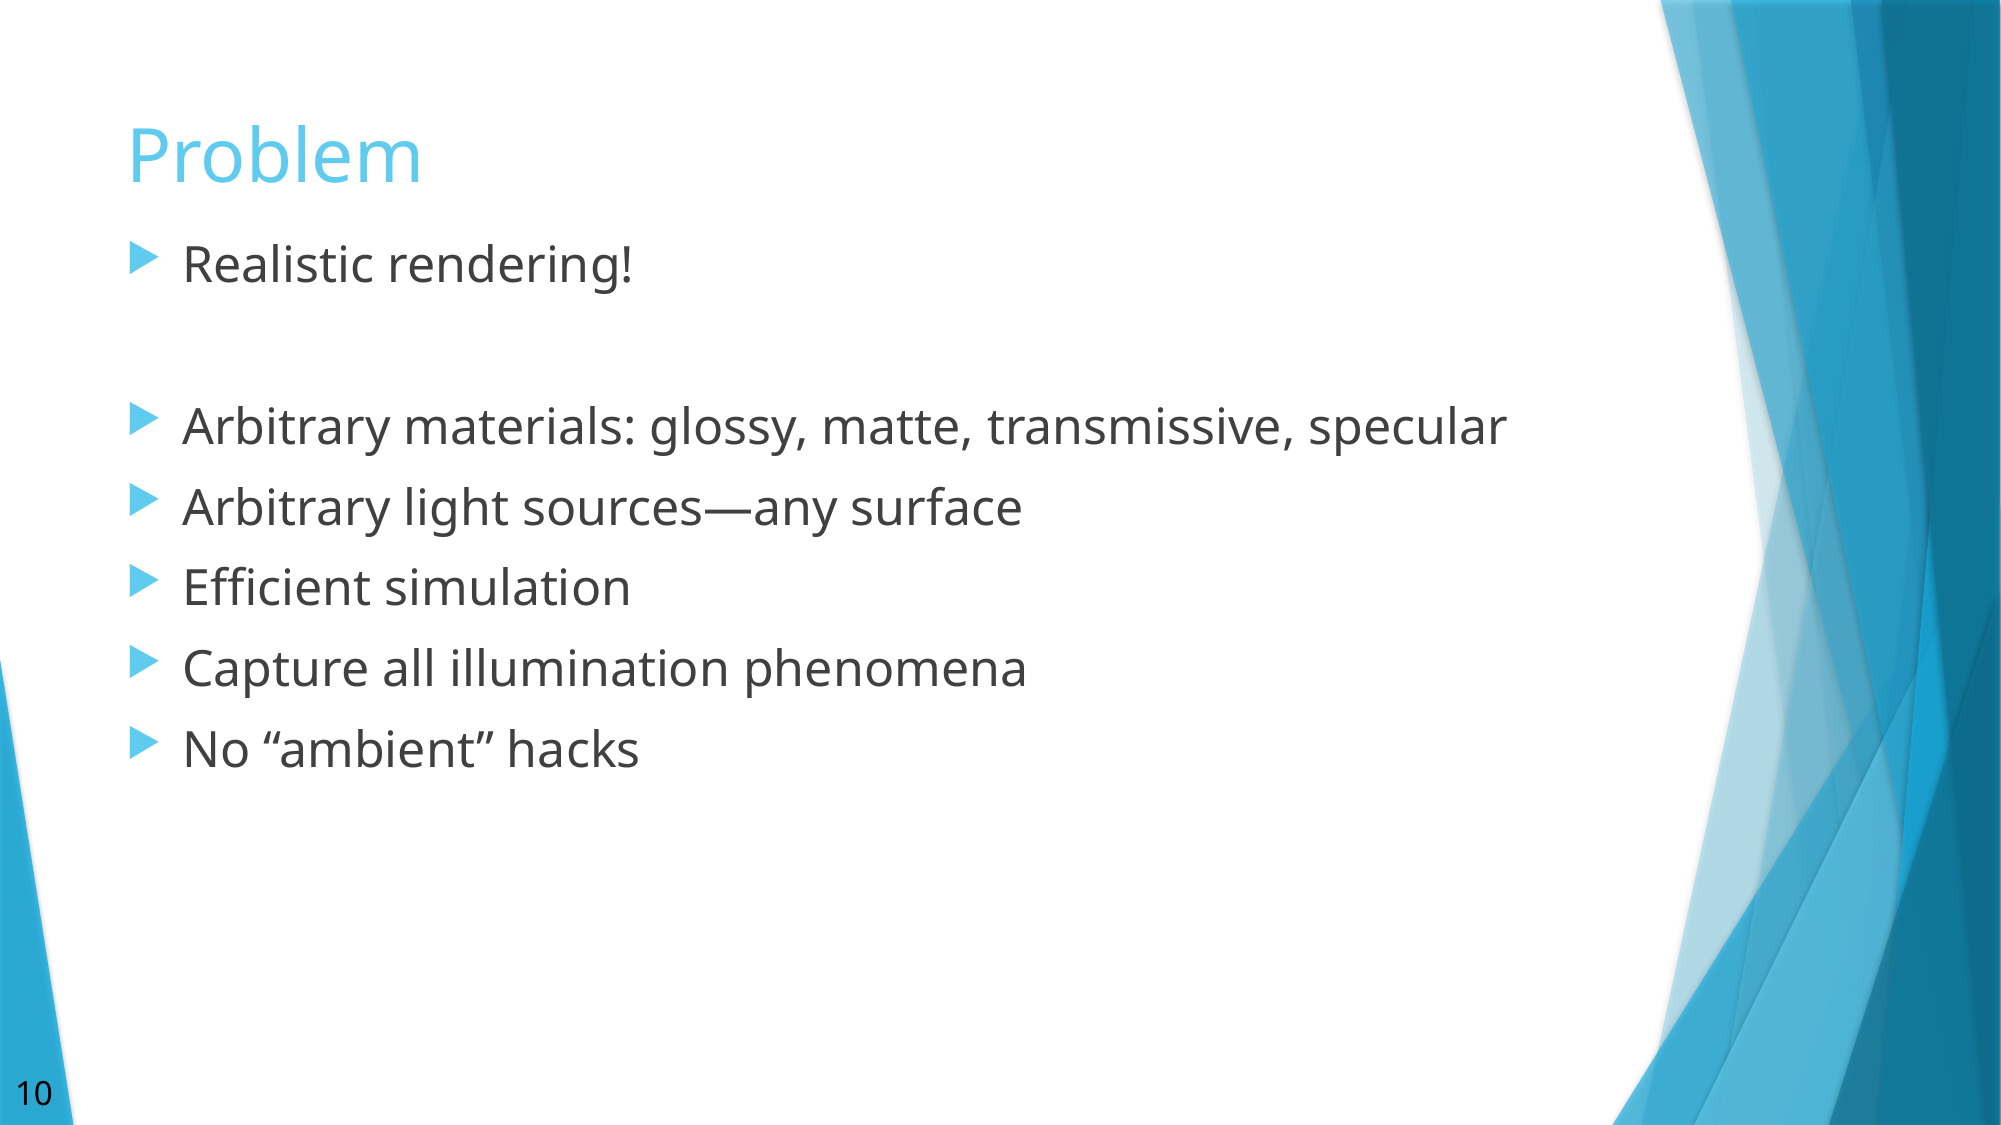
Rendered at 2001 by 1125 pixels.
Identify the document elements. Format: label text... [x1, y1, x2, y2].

slide_number 10 [0, 1065, 113, 1125]
title Problem [111, 99, 1522, 224]
list Realistic rendering! Arbitrary materials: glossy, matte, transmissive, specular Arbitrary light sources—any surface Efficient simulation Capture all illumination phenomena No “ambient” hacks [111, 224, 1642, 992]
